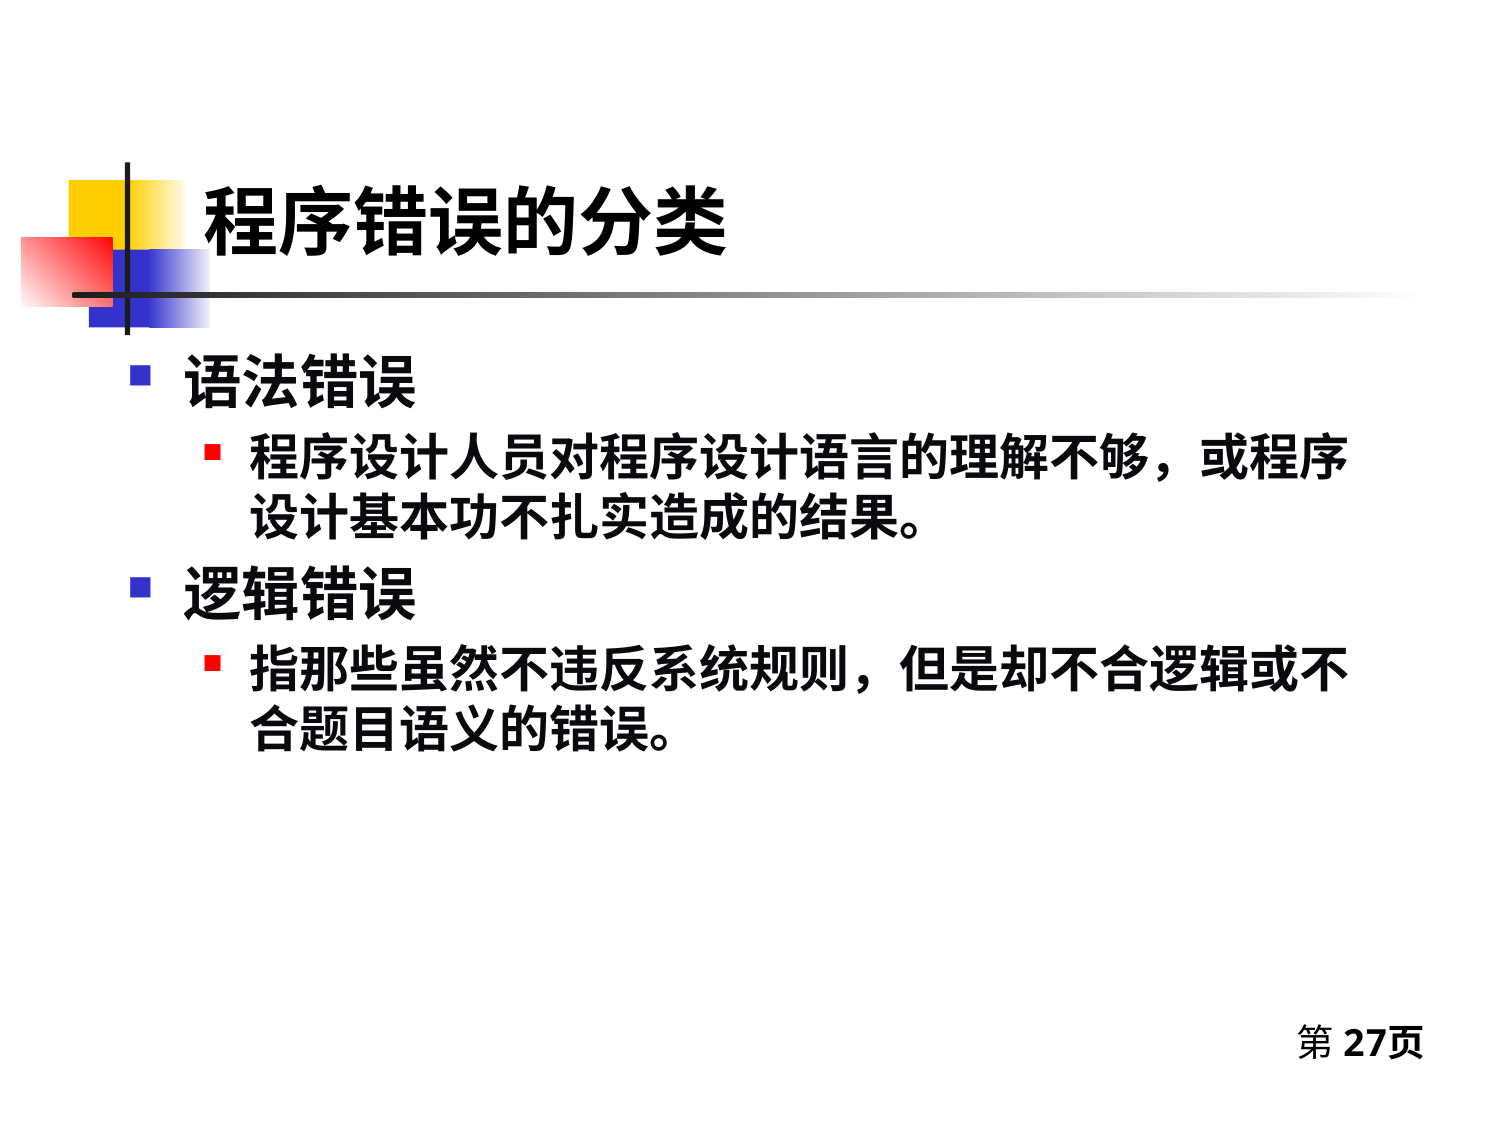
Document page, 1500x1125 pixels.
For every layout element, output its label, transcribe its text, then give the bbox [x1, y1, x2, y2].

list 语法错误 程序设计人员对程序设计语言的理解不够，或程序设计基本功不扎实造成的结果。 逻辑错误 指那些虽然不违反系统规则，但是却不合逻辑或不合题目语义的错误。 [111, 337, 1388, 976]
title 程序错误的分类 [188, 34, 1468, 276]
